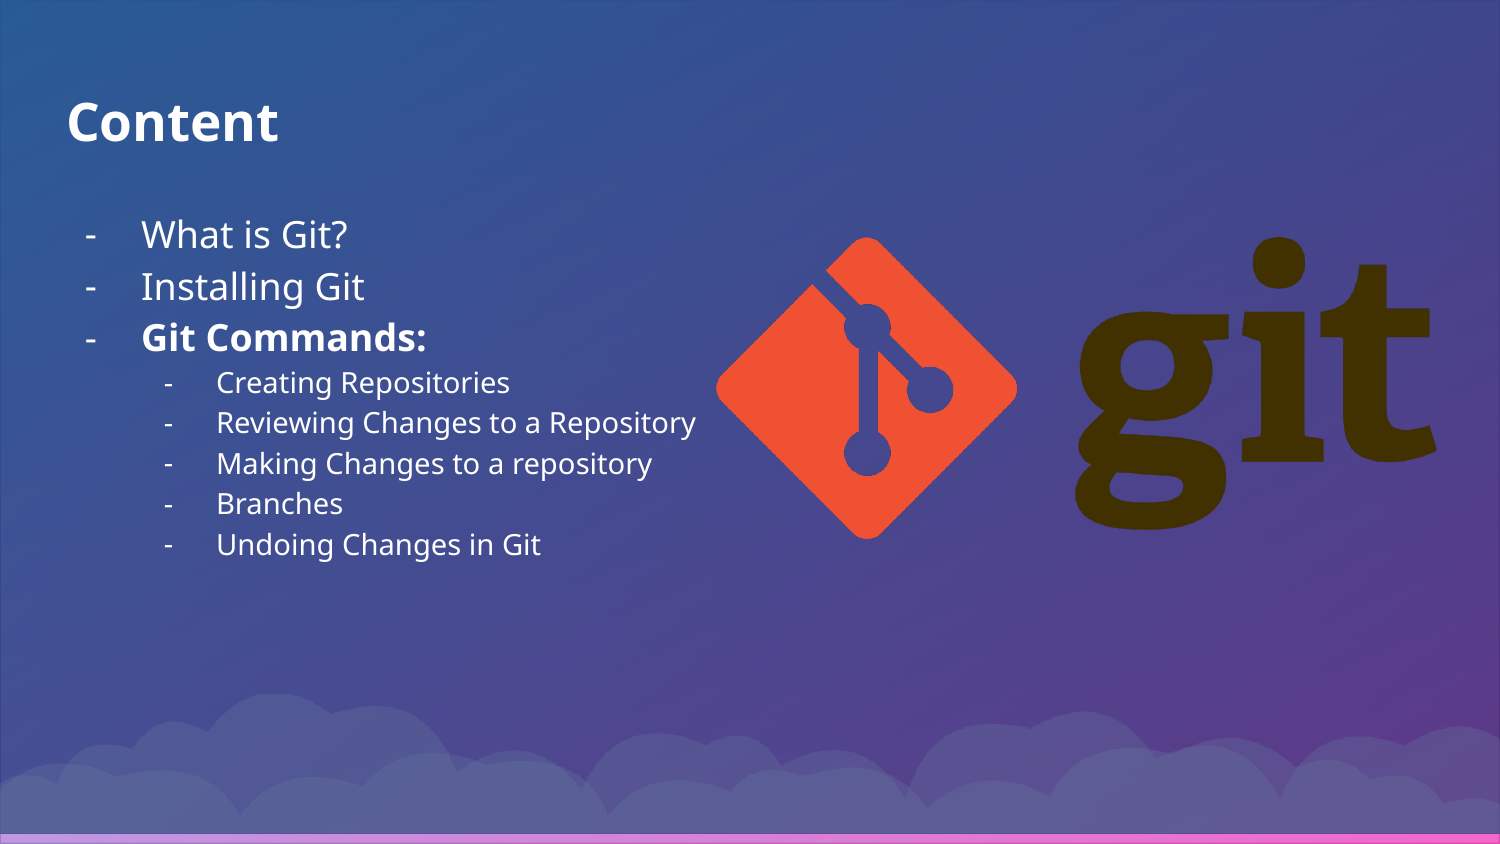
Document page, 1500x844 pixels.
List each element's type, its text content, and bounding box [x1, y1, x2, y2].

text_box [0, 0, 1500, 834]
picture [0, 834, 1500, 844]
title Content [51, 72, 1449, 167]
list What is Git? Installing Git Git Commands: Creating Repositories Reviewing Changes to a Repository Making Changes to a repository Branches Undoing Changes in Git [51, 189, 1449, 750]
picture [716, 237, 1438, 540]
